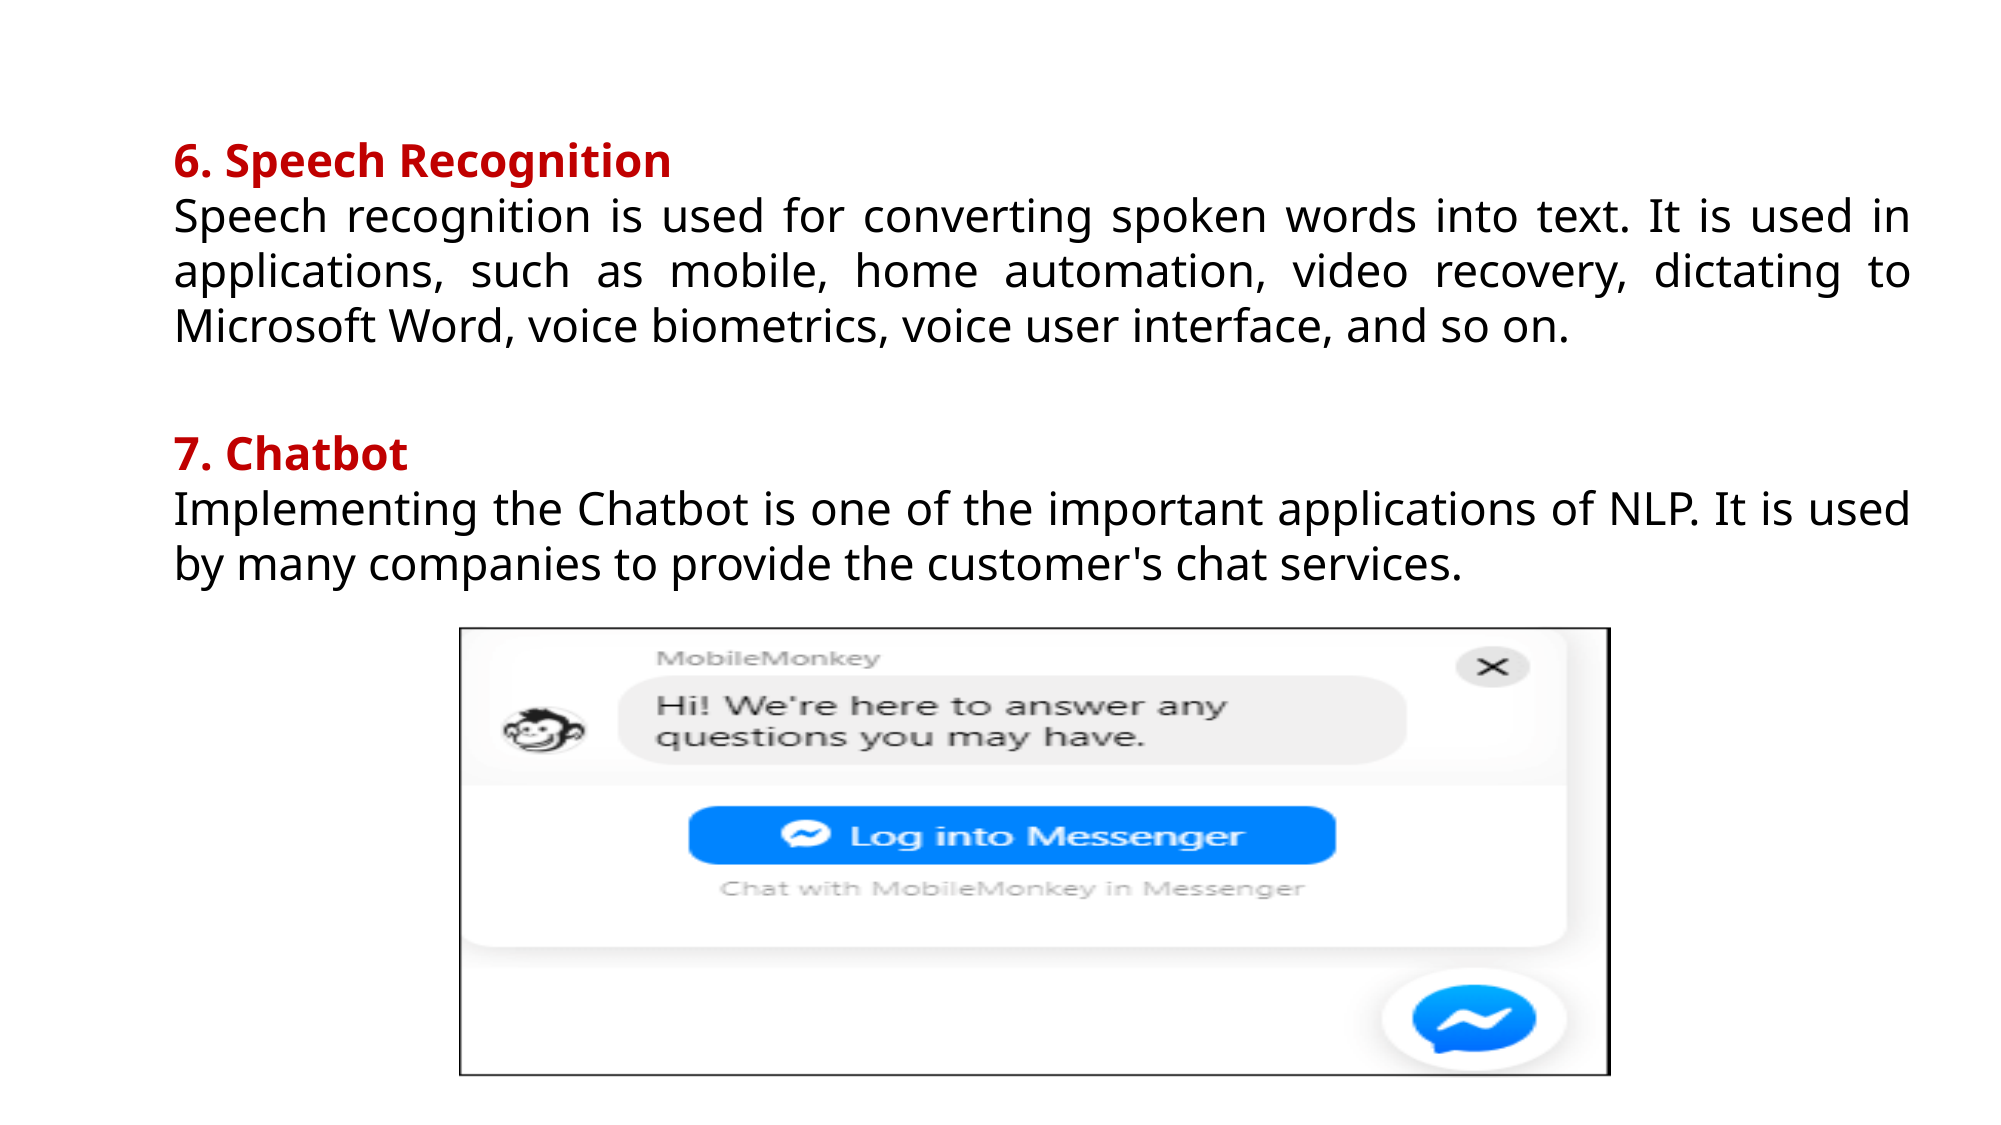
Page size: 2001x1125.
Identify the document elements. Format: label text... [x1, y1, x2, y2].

text_box 6. Speech Recognition Speech recognition is used for converting spoken words into text. It is used in applications, such as mobile, home automation, video recovery, dictating to Microsoft Word, voice biometrics, voice user interface, and so on. [158, 124, 1928, 360]
picture [459, 626, 1611, 1078]
text_box 7. Chatbot Implementing the Chatbot is one of the important applications of NLP. It is used by many companies to provide the customer's chat services. [158, 417, 1928, 597]
